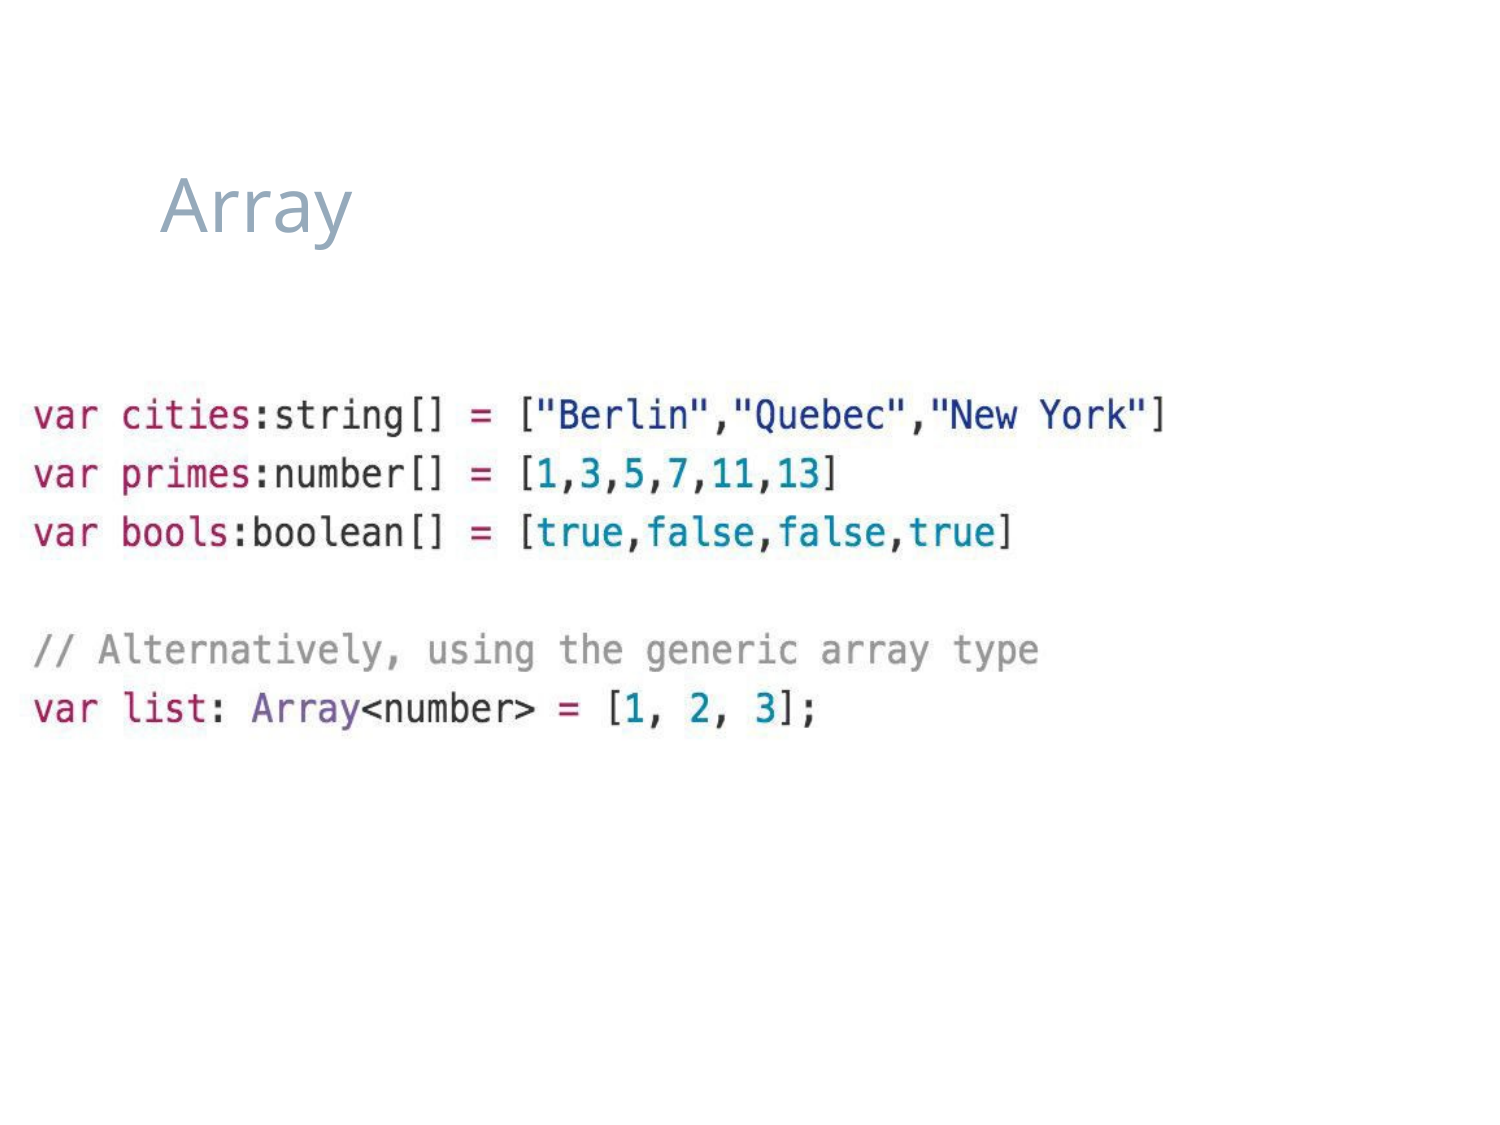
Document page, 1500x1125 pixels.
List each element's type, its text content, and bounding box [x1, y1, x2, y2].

text_box Array [146, 157, 1207, 248]
text_box [0, 360, 1500, 795]
